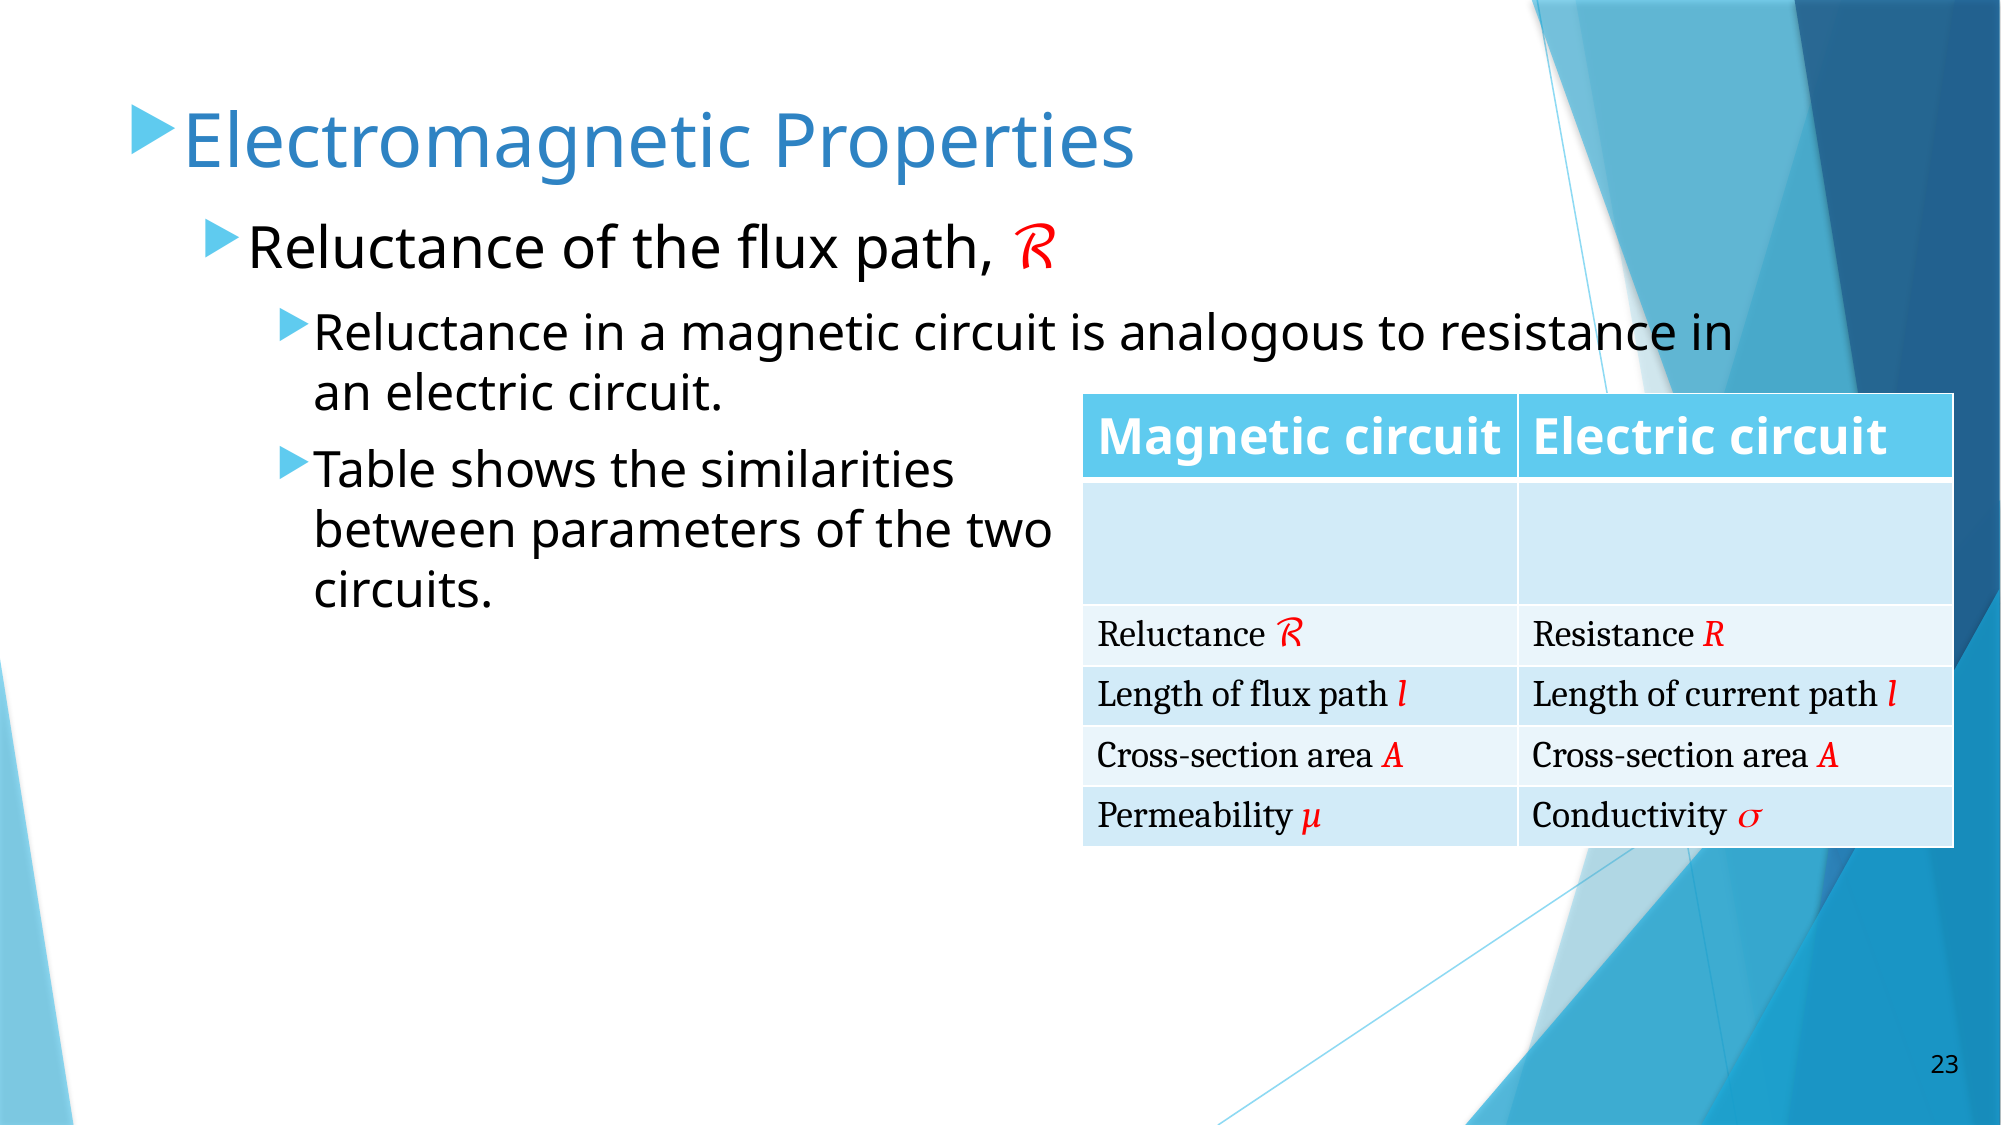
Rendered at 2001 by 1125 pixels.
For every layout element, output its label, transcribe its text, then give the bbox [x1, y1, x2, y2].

list Reluctance of the flux path, ℛ Reluctance in a magnetic circuit is analogous to resistance in an electric circuit. [111, 251, 1806, 430]
text_box Table shows the similarities between parameters of the two circuits. [111, 430, 1081, 626]
text_box Electromagnetic Properties [111, 85, 1954, 251]
list Reluctance of the flux path, ℛ Reluctance in a magnetic circuit is analogous to resistance in an electric circuit. [111, 626, 1806, 855]
slide_number 23 [1862, 1035, 1975, 1096]
